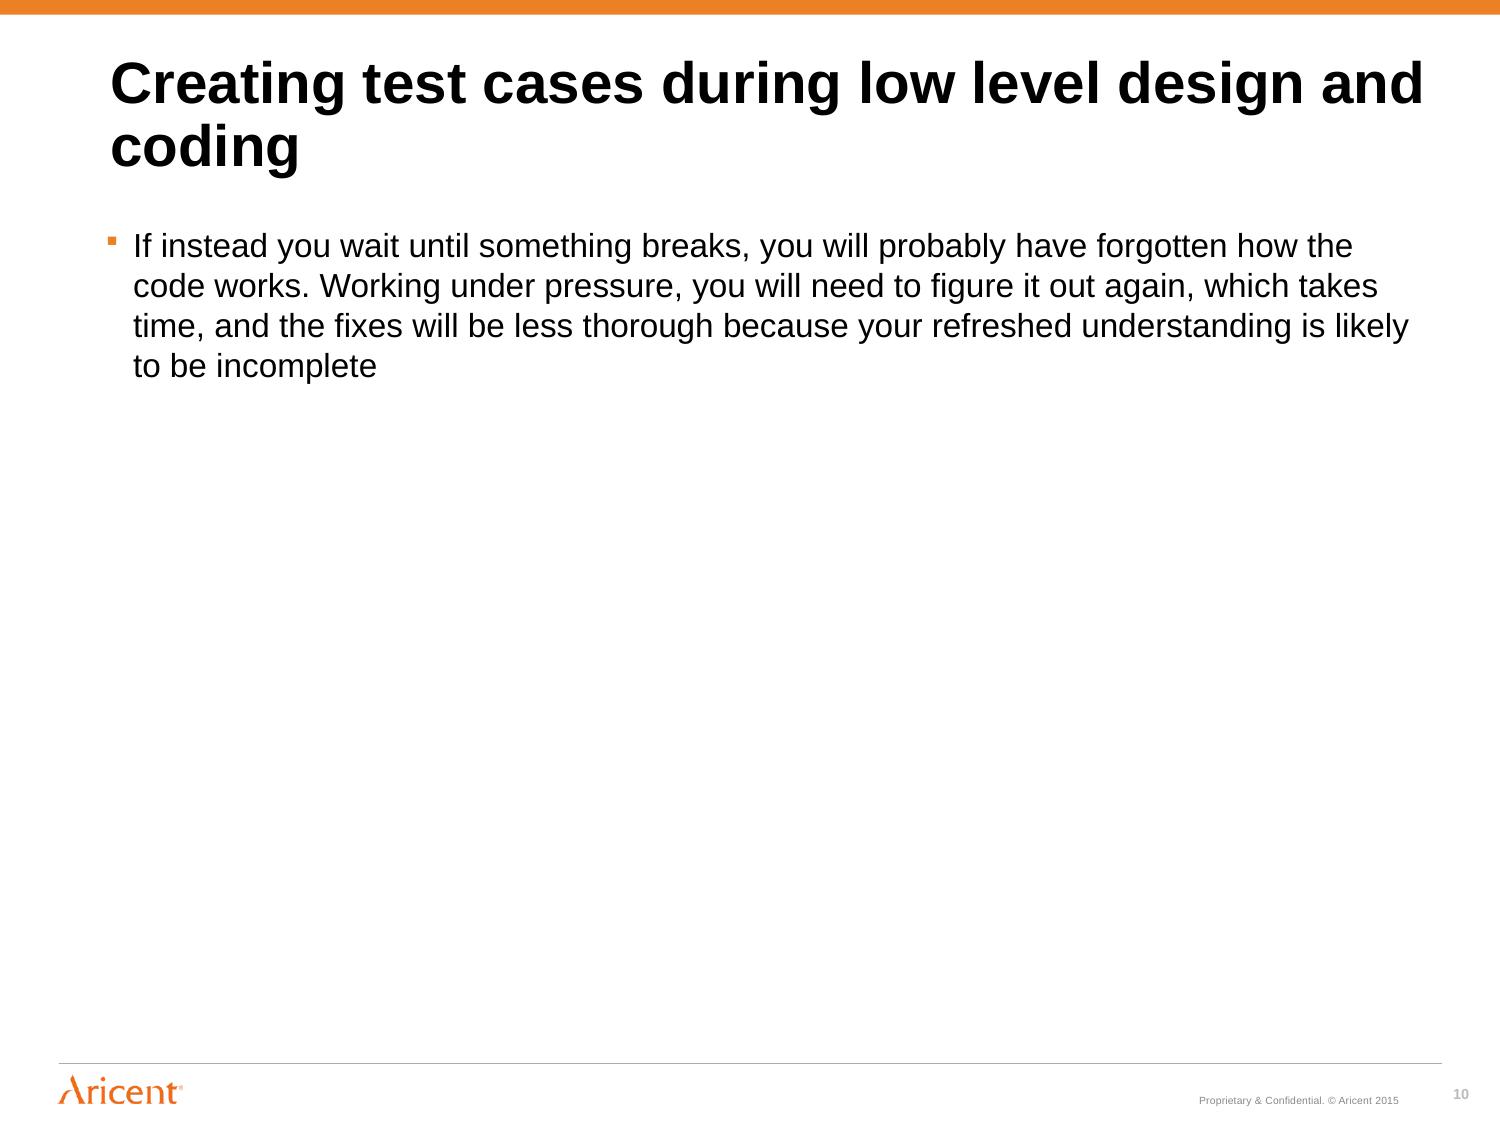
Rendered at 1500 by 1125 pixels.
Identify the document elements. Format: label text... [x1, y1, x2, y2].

slide_number 10 [1392, 1074, 1469, 1114]
title Creating test cases during low level design and coding [110, 53, 1461, 143]
list If instead you wait until something breaks, you will probably have forgotten how the code works. Working under pressure, you will need to figure it out again, which takes time, and the fixes will be less thorough because your refreshed understanding is likely to be incomplete [80, 217, 1431, 957]
picture [57, 1074, 183, 1104]
